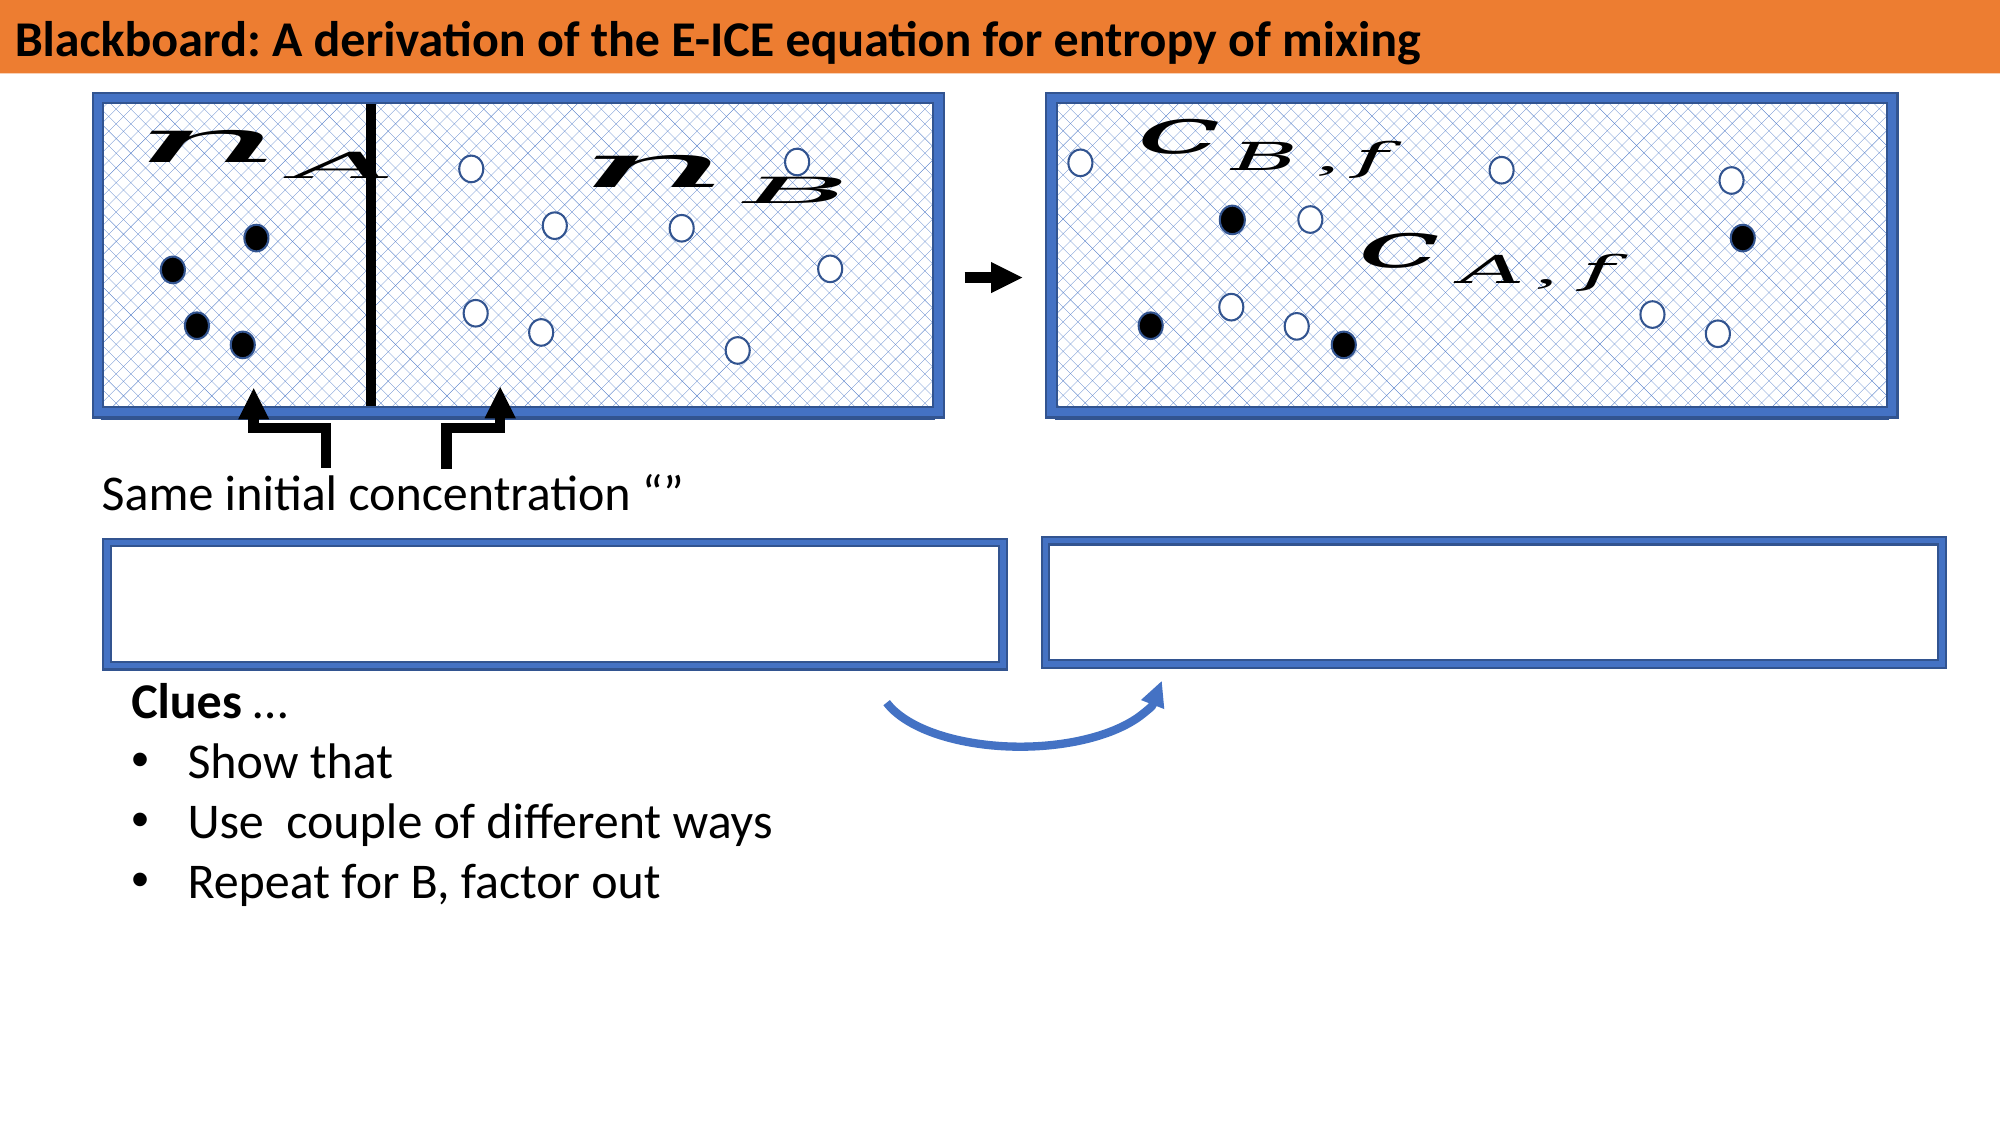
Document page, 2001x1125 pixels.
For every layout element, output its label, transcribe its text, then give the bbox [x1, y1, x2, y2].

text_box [669, 148, 843, 364]
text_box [250, 391, 330, 465]
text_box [1489, 156, 1744, 347]
text_box [1041, 536, 1947, 669]
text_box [92, 92, 1898, 418]
text_box Blackboard: A derivation of the E-ICE equation for entropy of mixing [0, 0, 2000, 74]
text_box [1068, 149, 1323, 340]
text_box [102, 538, 1008, 671]
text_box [432, 401, 515, 456]
text_box [886, 681, 1166, 748]
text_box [459, 155, 567, 346]
